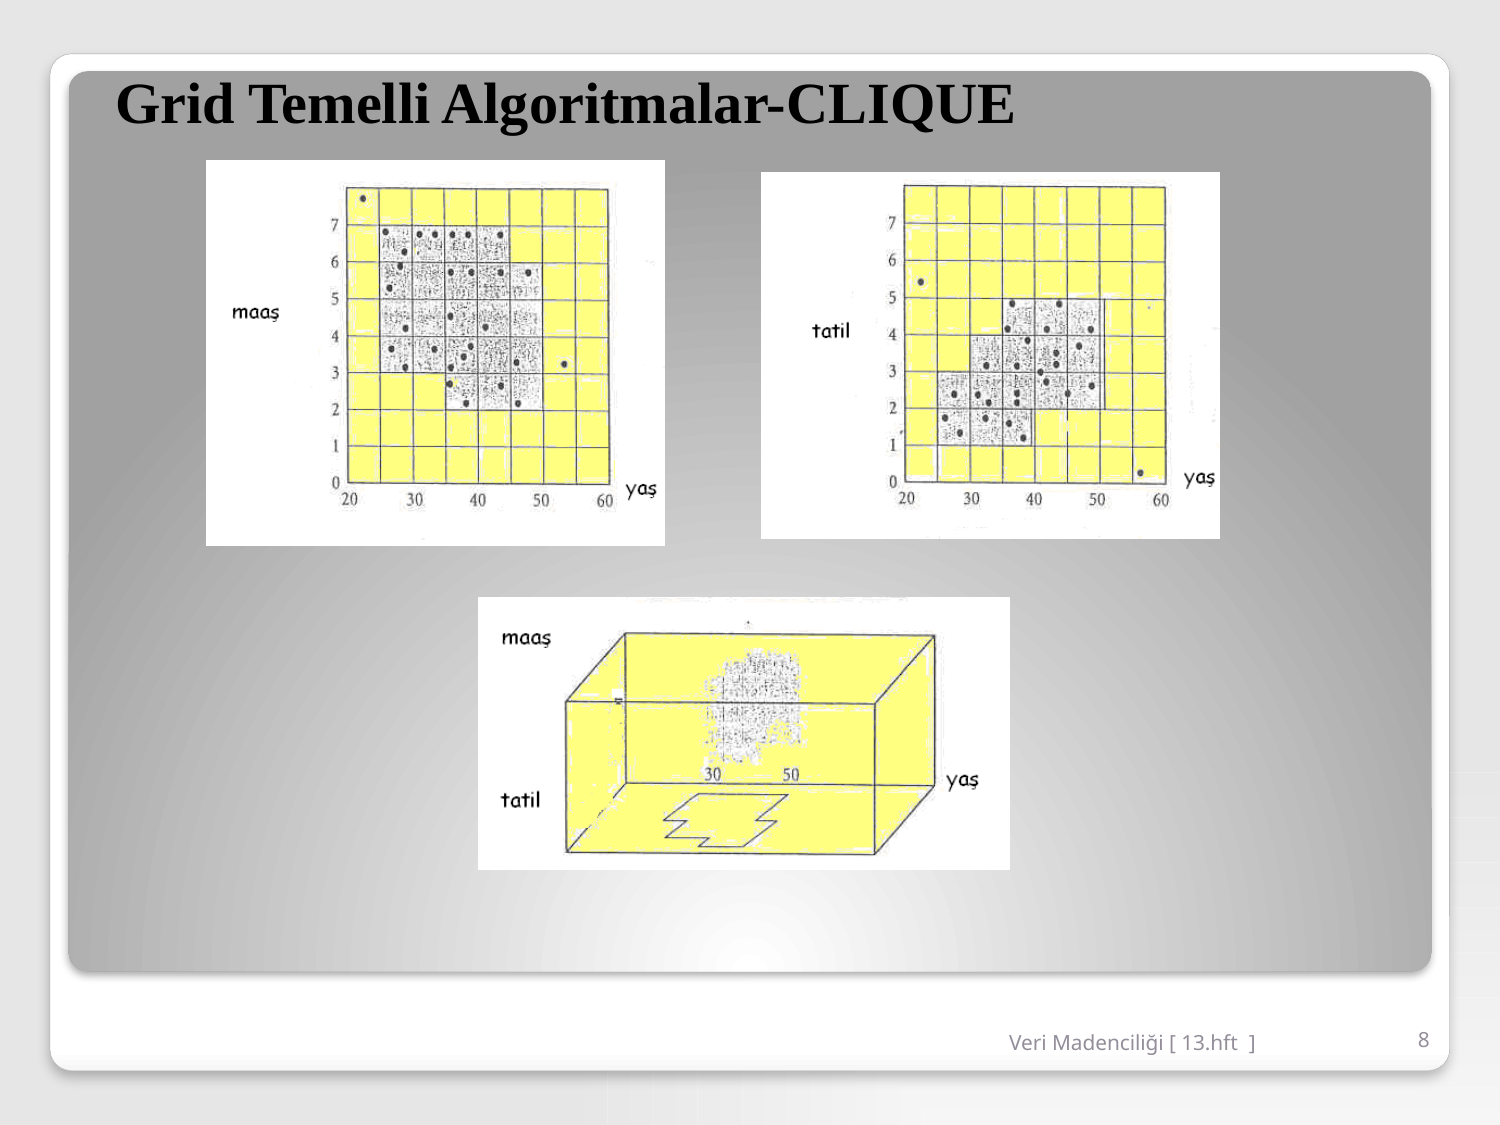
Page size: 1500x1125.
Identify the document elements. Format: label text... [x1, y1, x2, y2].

text_box Veri Madenciliği [ 13.hft ] [994, 1002, 1369, 1063]
picture [761, 172, 1220, 539]
picture [478, 597, 1010, 870]
picture [206, 160, 665, 546]
text_box 8 [1369, 1002, 1445, 1063]
title Grid Temelli Algoritmalar-CLIQUE [100, 90, 1443, 143]
